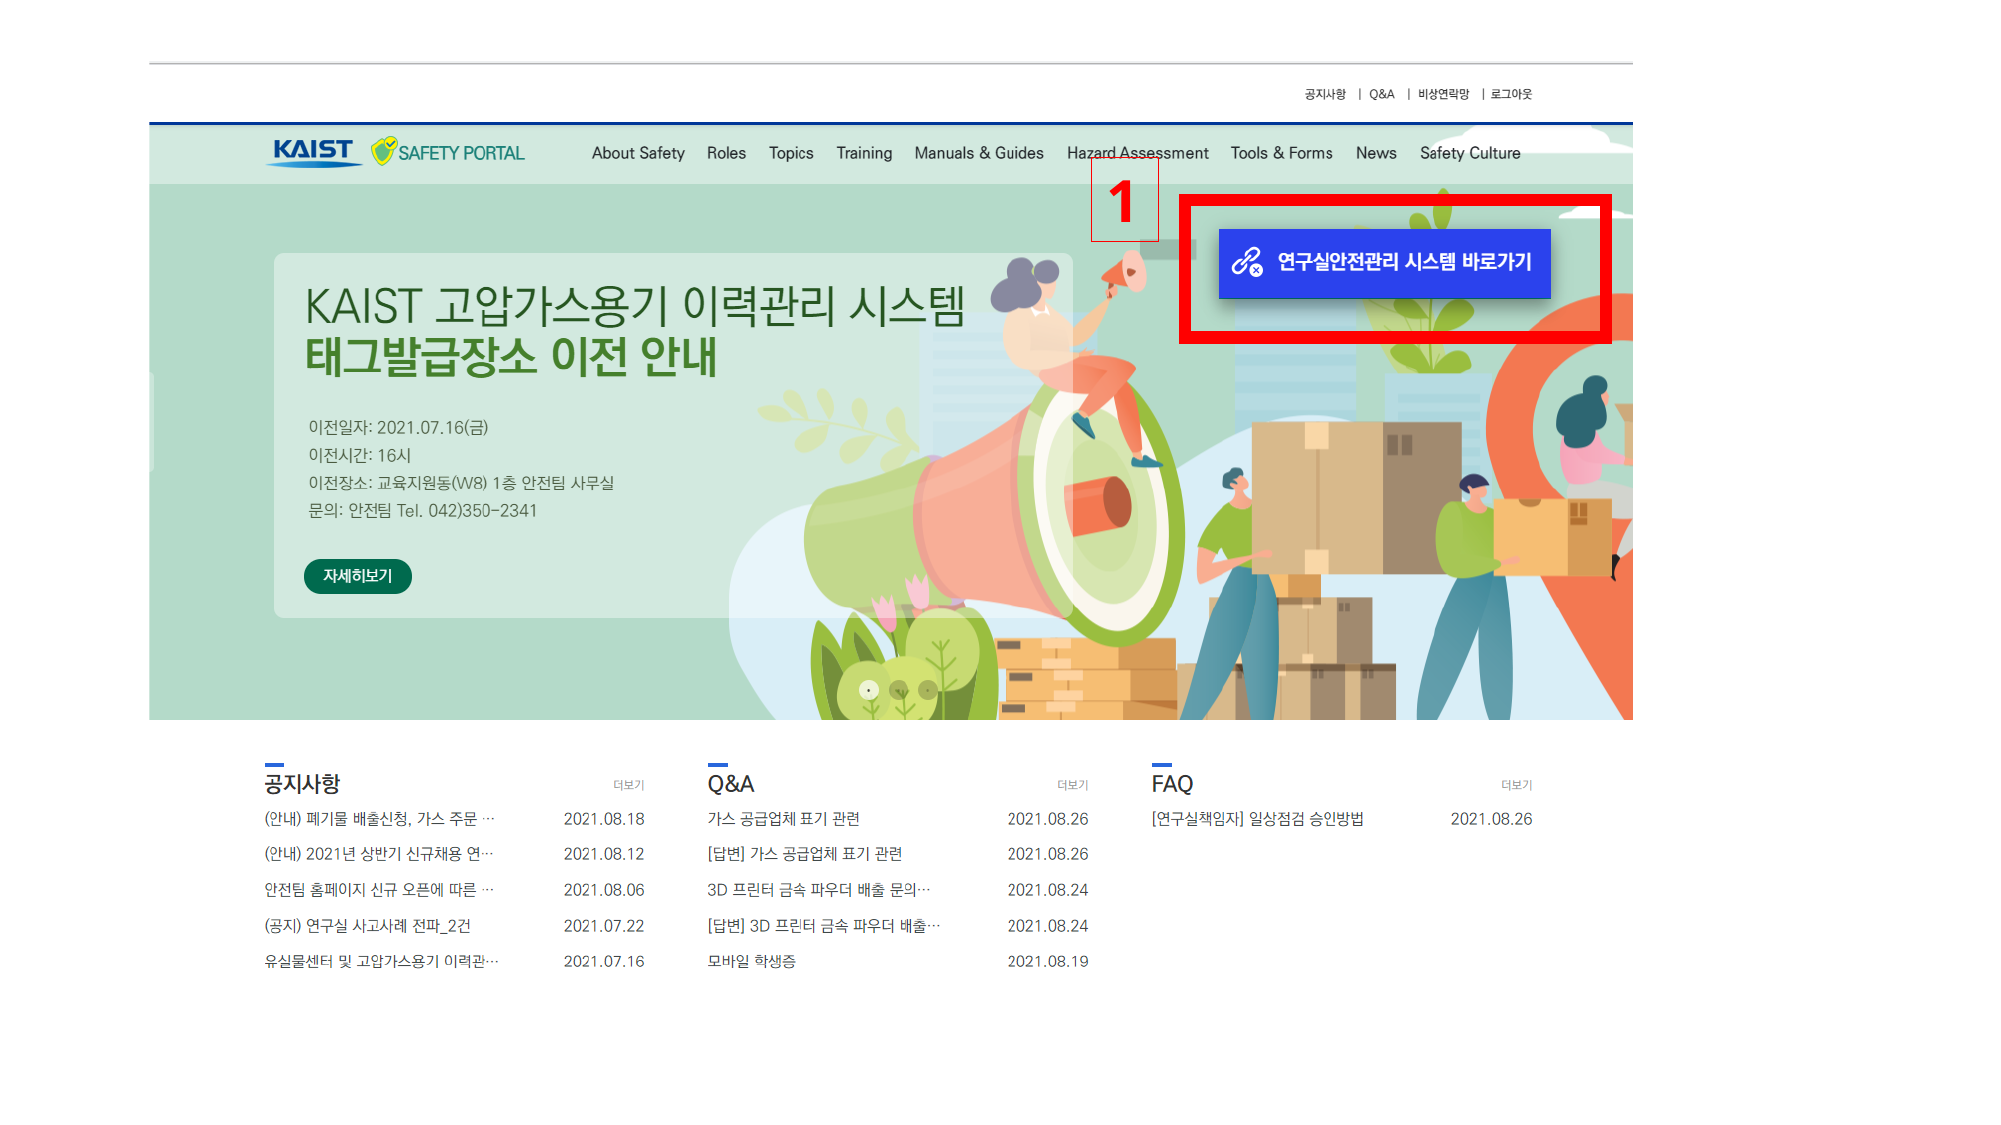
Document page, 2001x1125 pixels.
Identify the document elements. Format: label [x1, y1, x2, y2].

picture [149, 61, 1633, 987]
